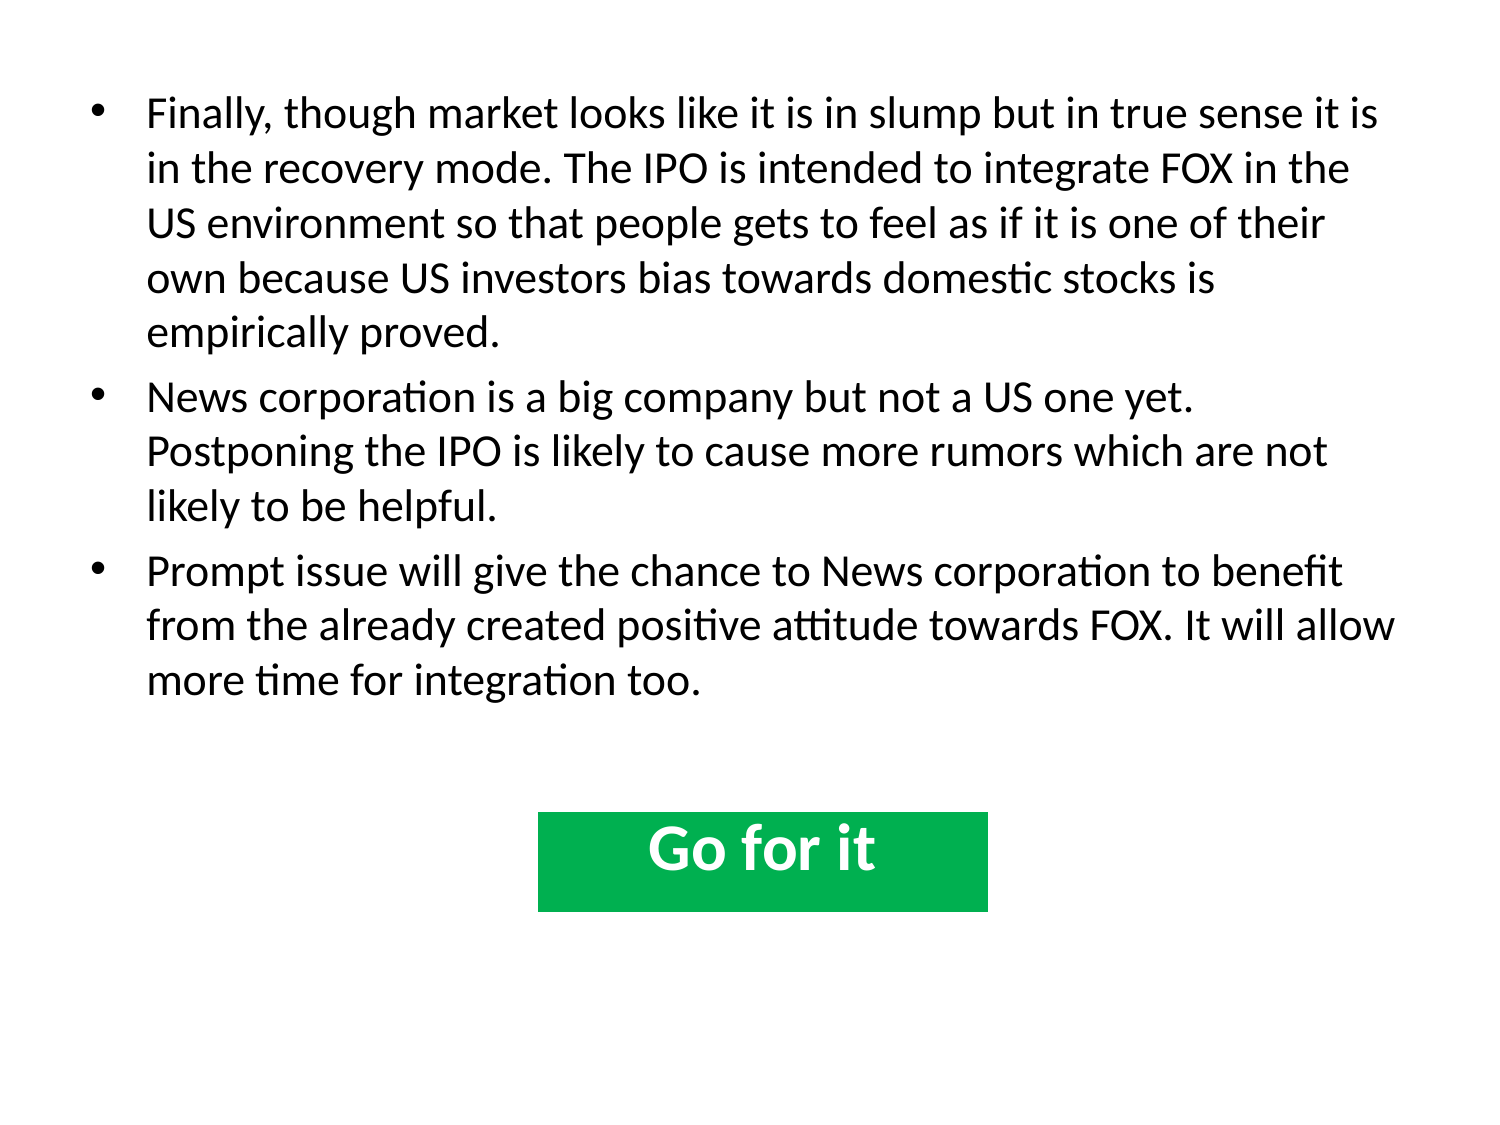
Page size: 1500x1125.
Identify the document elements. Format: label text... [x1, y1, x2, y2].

list Finally, though market looks like it is in slump but in true sense it is in the recovery mode. The IPO is intended to integrate FOX in the US environment so that people gets to feel as if it is one of their own because US investors bias towards domestic stocks is empirically proved. News corporation is a big company but not a US one yet. Postponing the IPO is likely to cause more rumors which are not likely to be helpful. Prompt issue will give the chance to News corporation to benefit from the already created positive attitude towards FOX. It will allow more time for integration too. [75, 75, 1425, 818]
table_header Go for it [538, 812, 988, 912]
